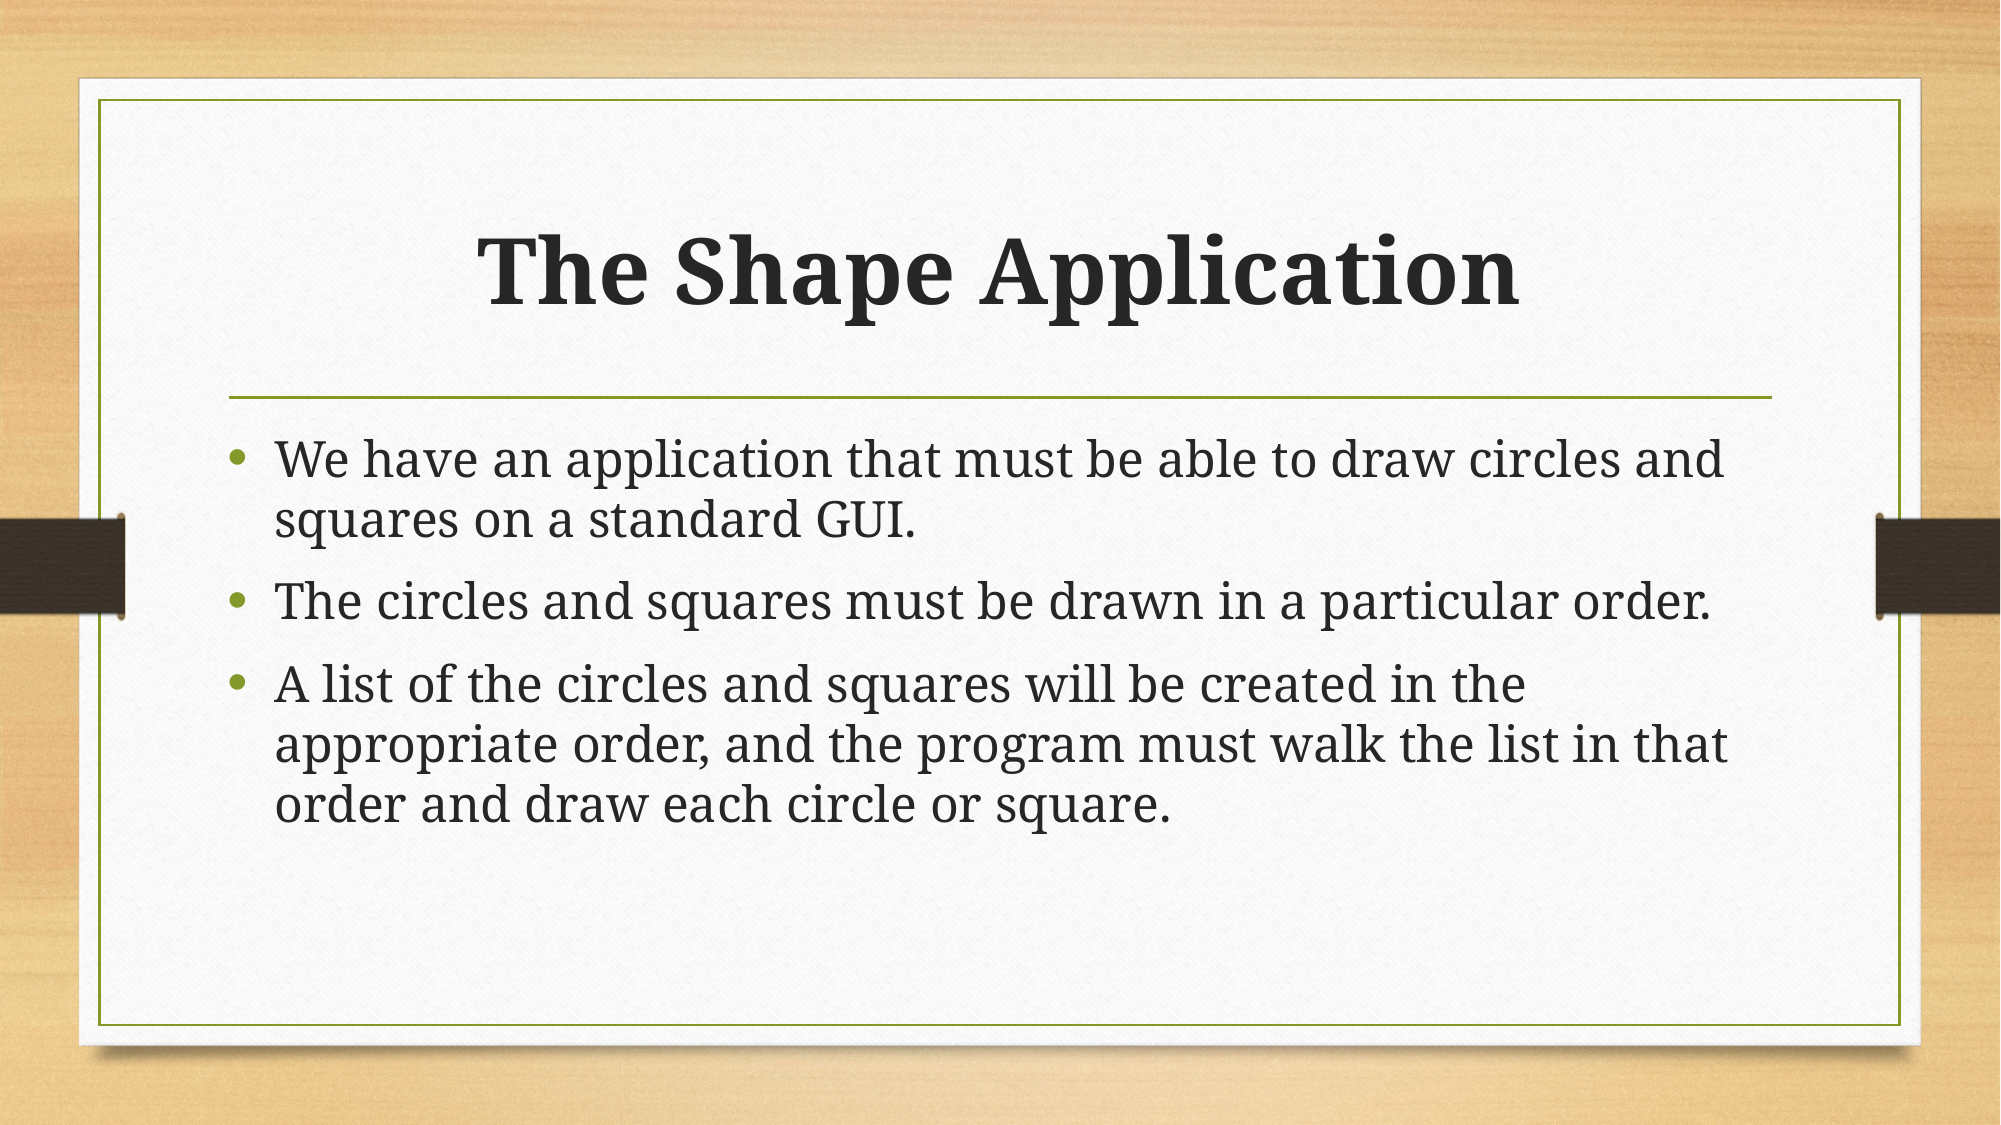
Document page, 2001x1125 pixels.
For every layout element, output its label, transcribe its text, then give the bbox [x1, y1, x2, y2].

list We have an application that must be able to draw circles and squares on a standard GUI. The circles and squares must be drawn in a particular order. A list of the circles and squares will be created in the appropriate order, and the program must walk the list in that order and draw each circle or square. [212, 419, 1788, 964]
title The Shape Application [212, 161, 1788, 375]
picture [0, 0, 2001, 1125]
